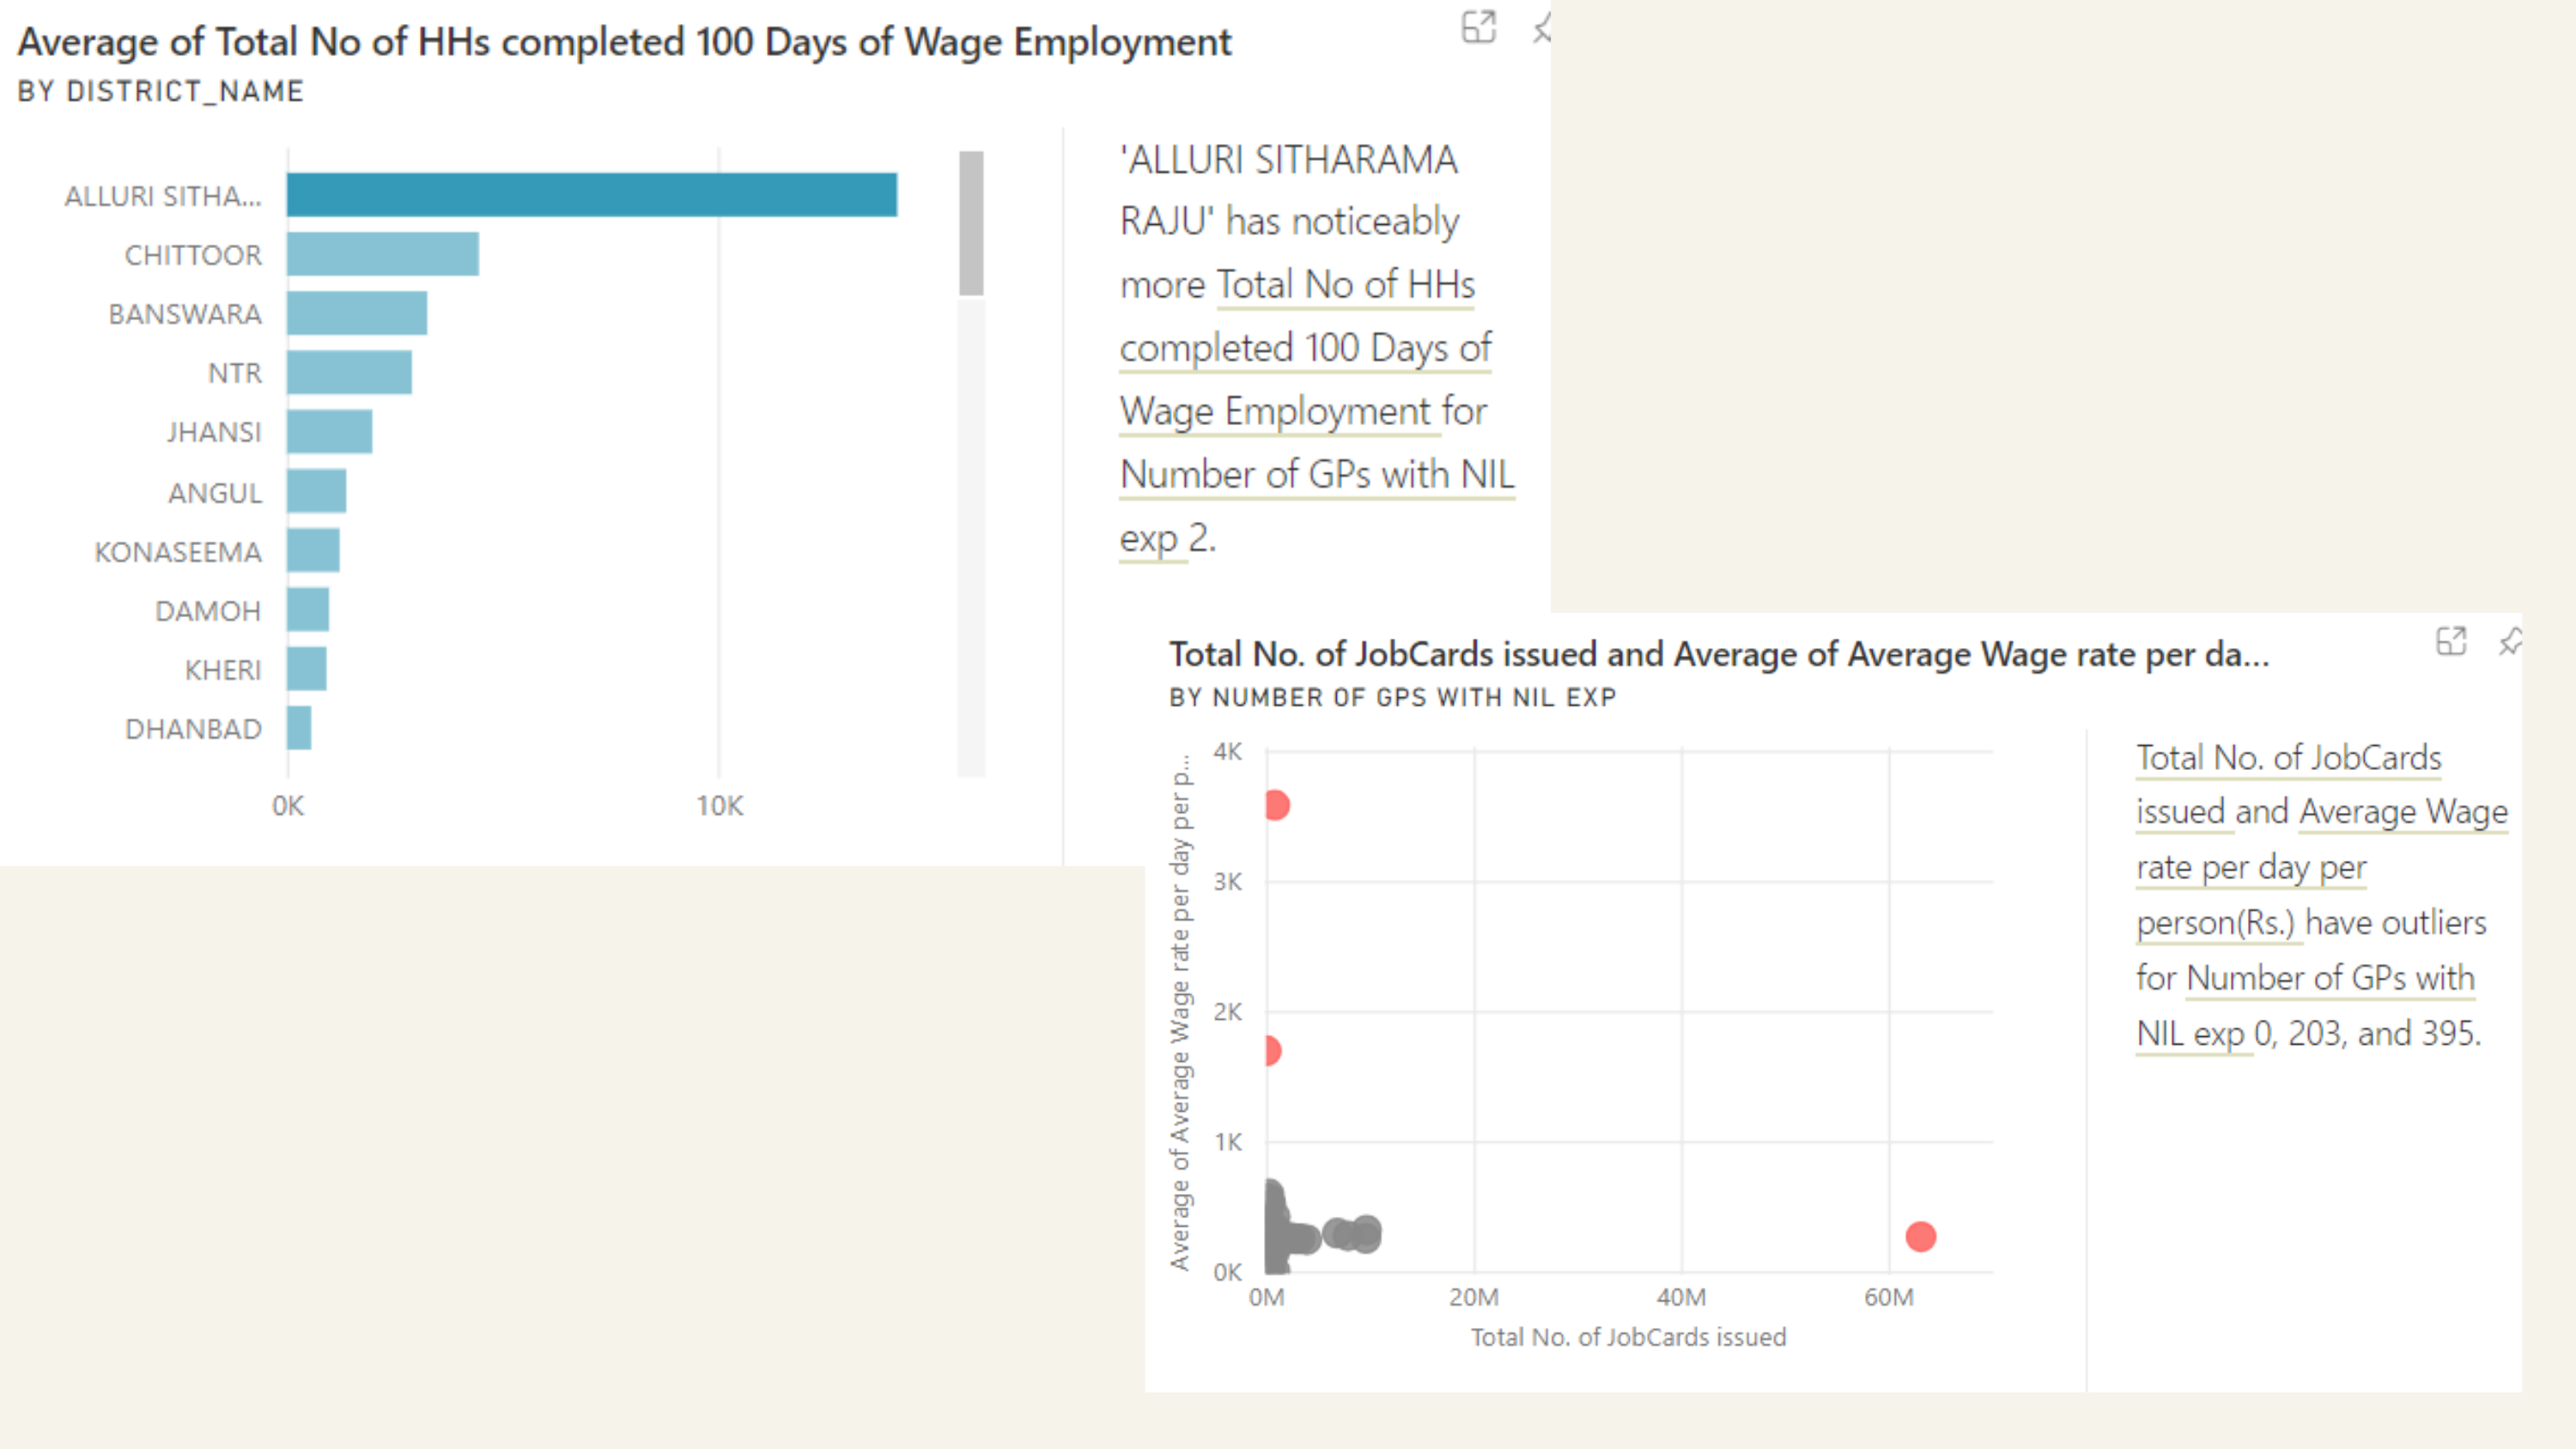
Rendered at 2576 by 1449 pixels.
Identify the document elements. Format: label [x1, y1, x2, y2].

text_box [1145, 613, 2523, 1392]
text_box [0, 0, 1552, 866]
